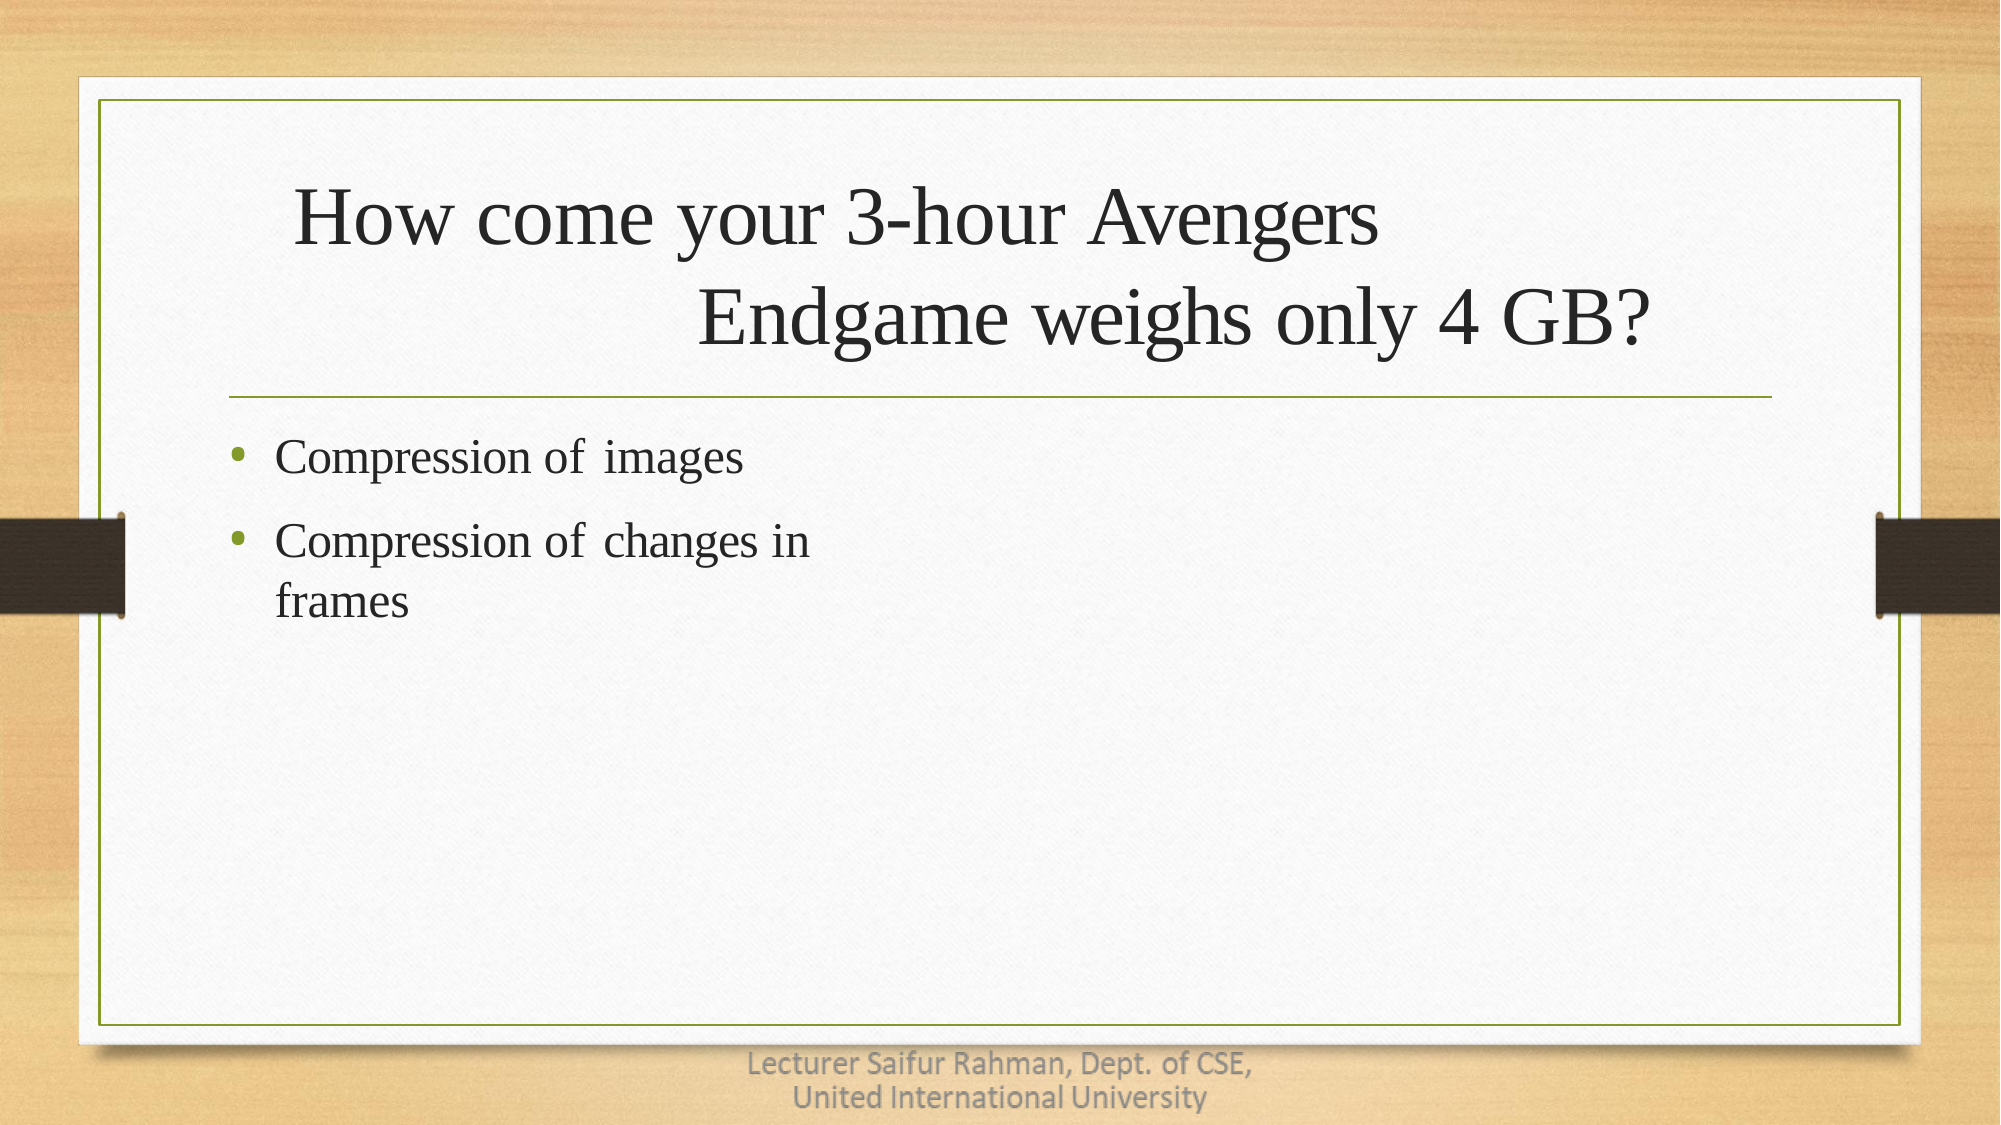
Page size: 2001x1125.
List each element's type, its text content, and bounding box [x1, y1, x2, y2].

picture [0, 0, 2000, 1125]
text_box Compression of images Compression of changes in frames [225, 406, 954, 628]
title How come your 3-hour Avengers Endgame weighs only 4 GB? [291, 159, 1709, 362]
